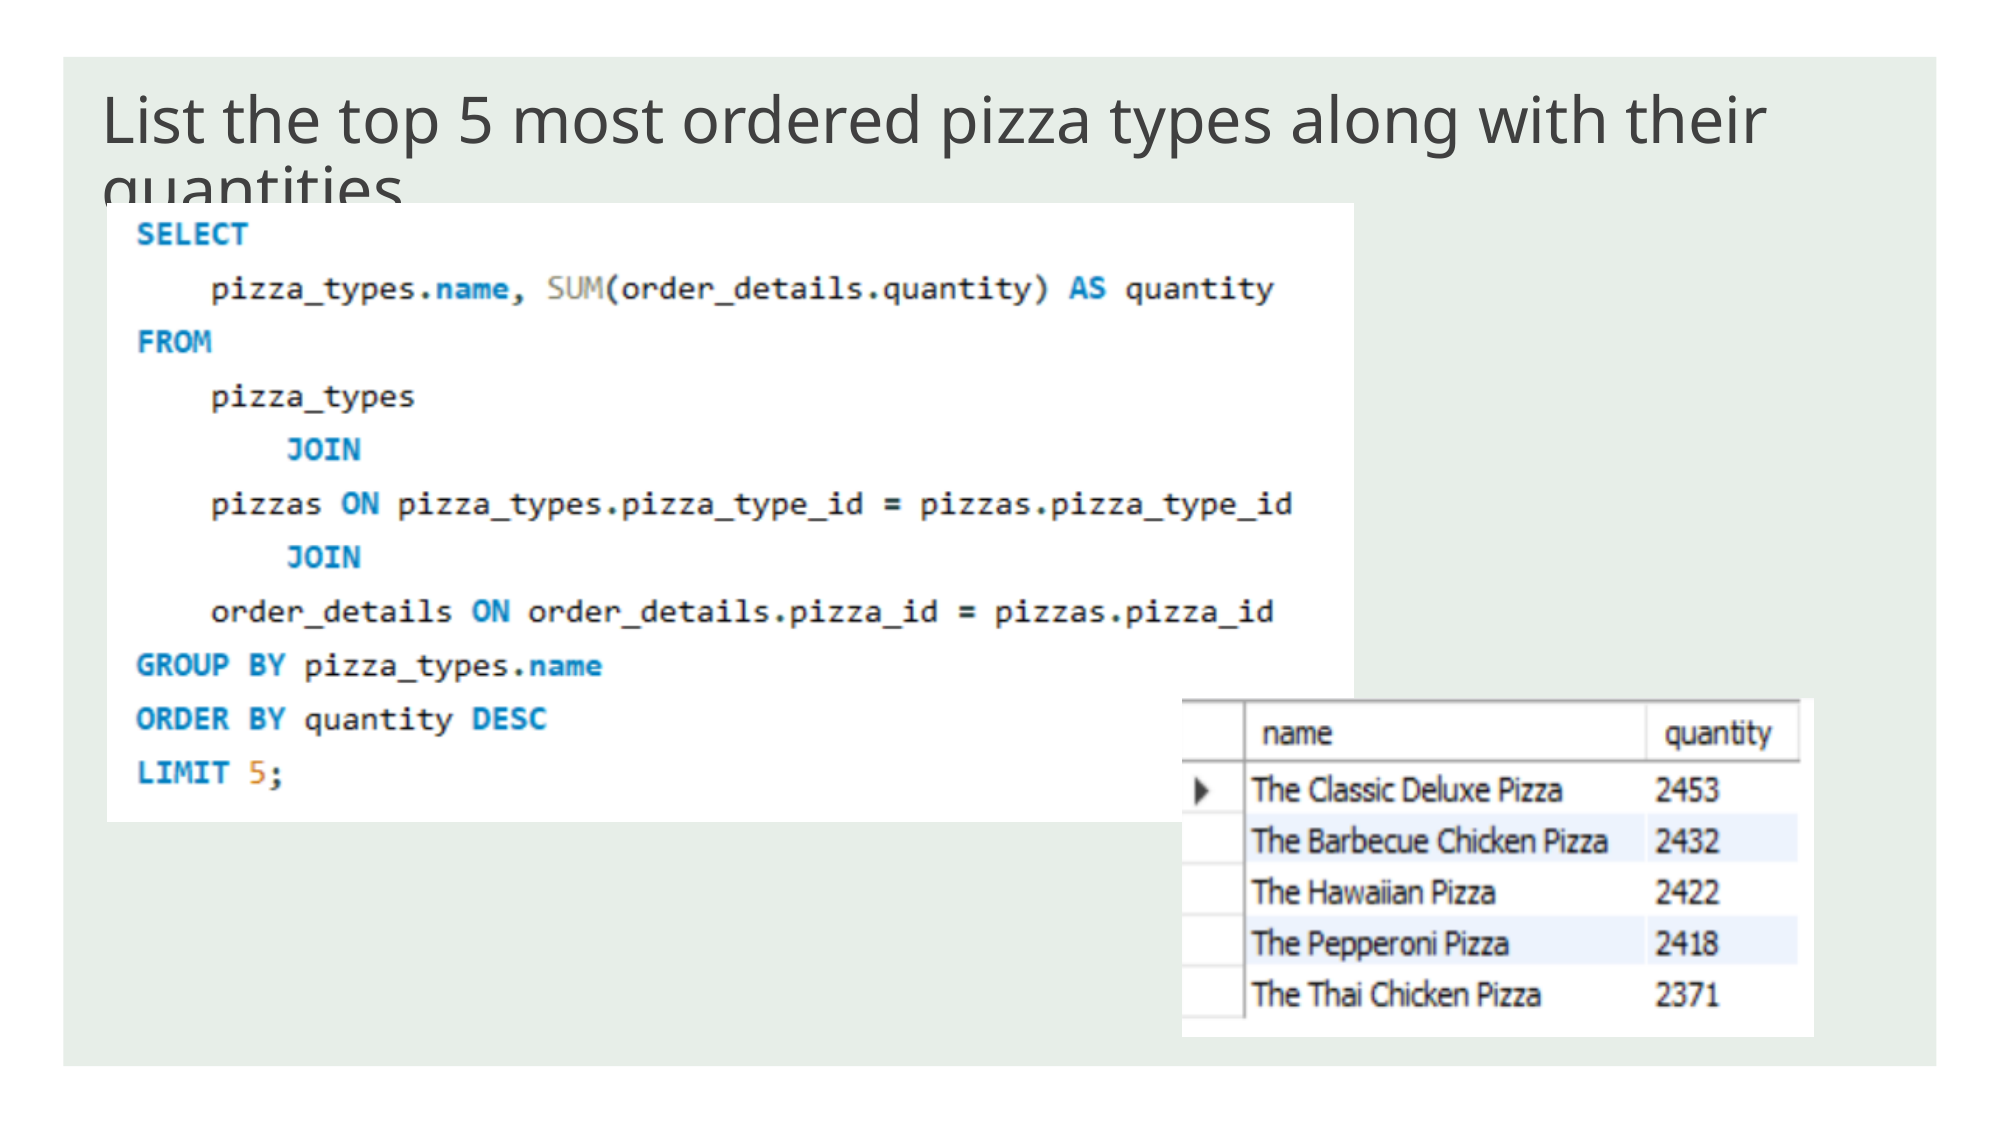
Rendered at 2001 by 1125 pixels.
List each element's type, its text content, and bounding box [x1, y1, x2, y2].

picture [107, 203, 1814, 1038]
title List the top 5 most ordered pizza types along with their quantities. [86, 87, 1940, 228]
